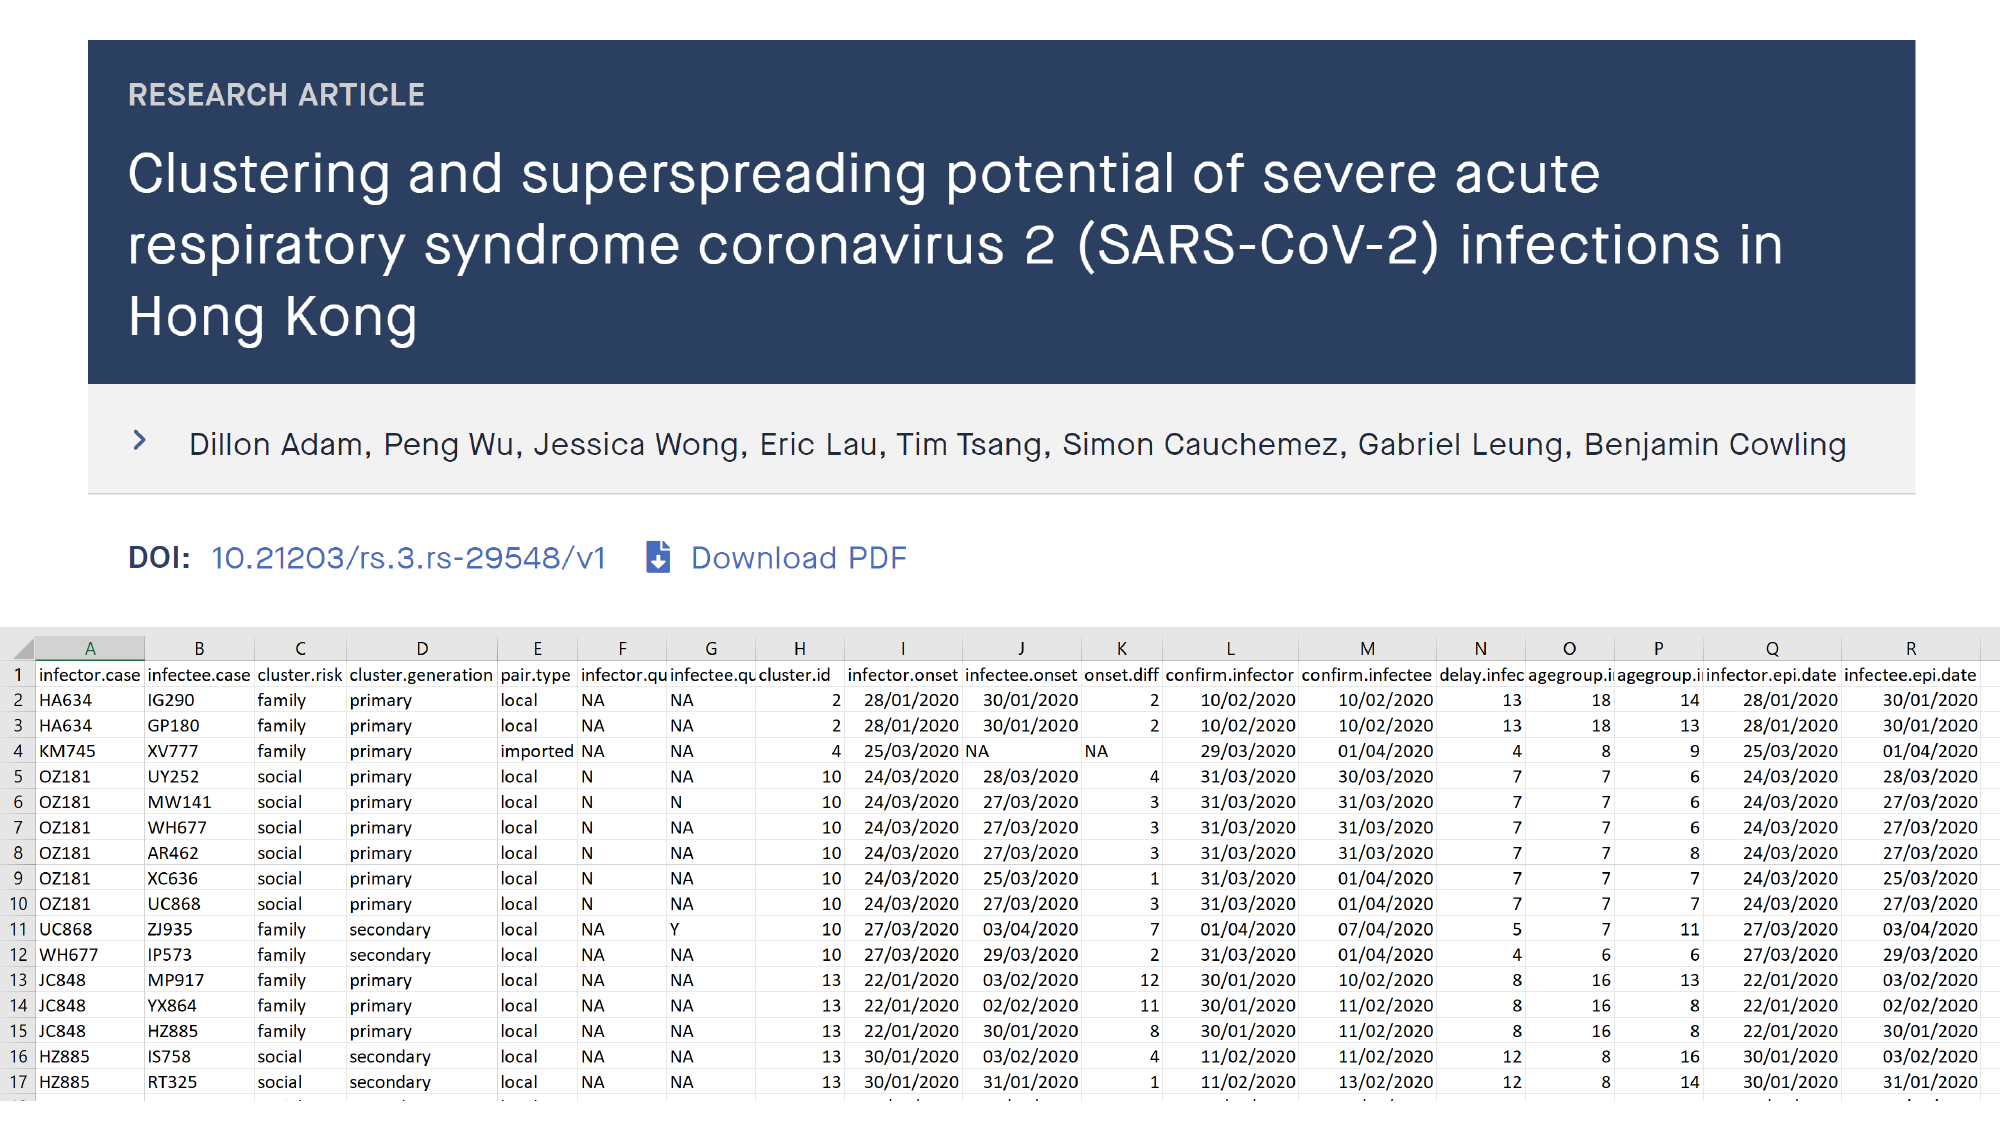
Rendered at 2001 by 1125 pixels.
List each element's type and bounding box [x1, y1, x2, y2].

picture [0, 627, 2000, 1101]
picture [80, 33, 1920, 587]
